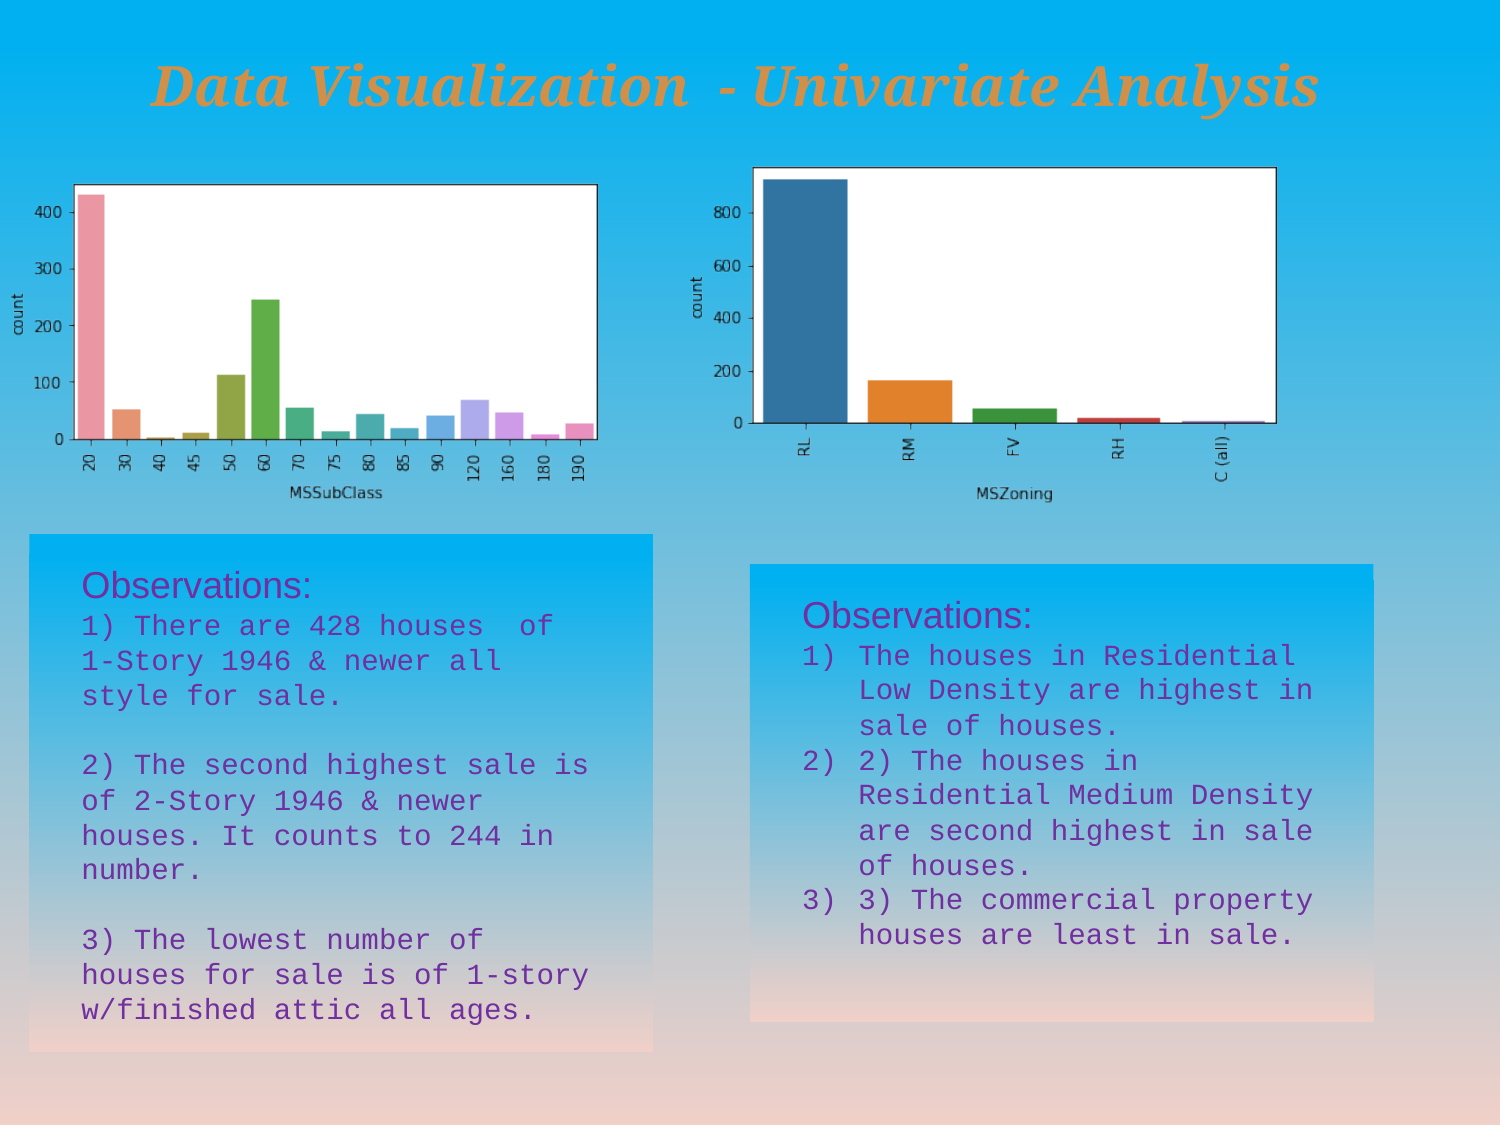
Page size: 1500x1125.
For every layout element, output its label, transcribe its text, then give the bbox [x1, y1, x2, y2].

picture [678, 156, 1288, 514]
picture [0, 173, 608, 514]
text_box Observations: 1) There are 428 houses of 1-Story 1946 & newer all style for sale. 2) The second highest sale is of 2-Story 1946 & newer houses. It counts to 244 in number. 3) The lowest number of houses for sale is of 1-story w/finished attic all ages. [29, 534, 653, 1052]
title Data Visualization - Univariate Analysis [29, 0, 1430, 125]
text_box Observations: The houses in Residential Low Density are highest in sale of houses. 2) The houses in Residential Medium Density are second highest in sale of houses. 3) The commercial property houses are least in sale. [749, 564, 1374, 1022]
